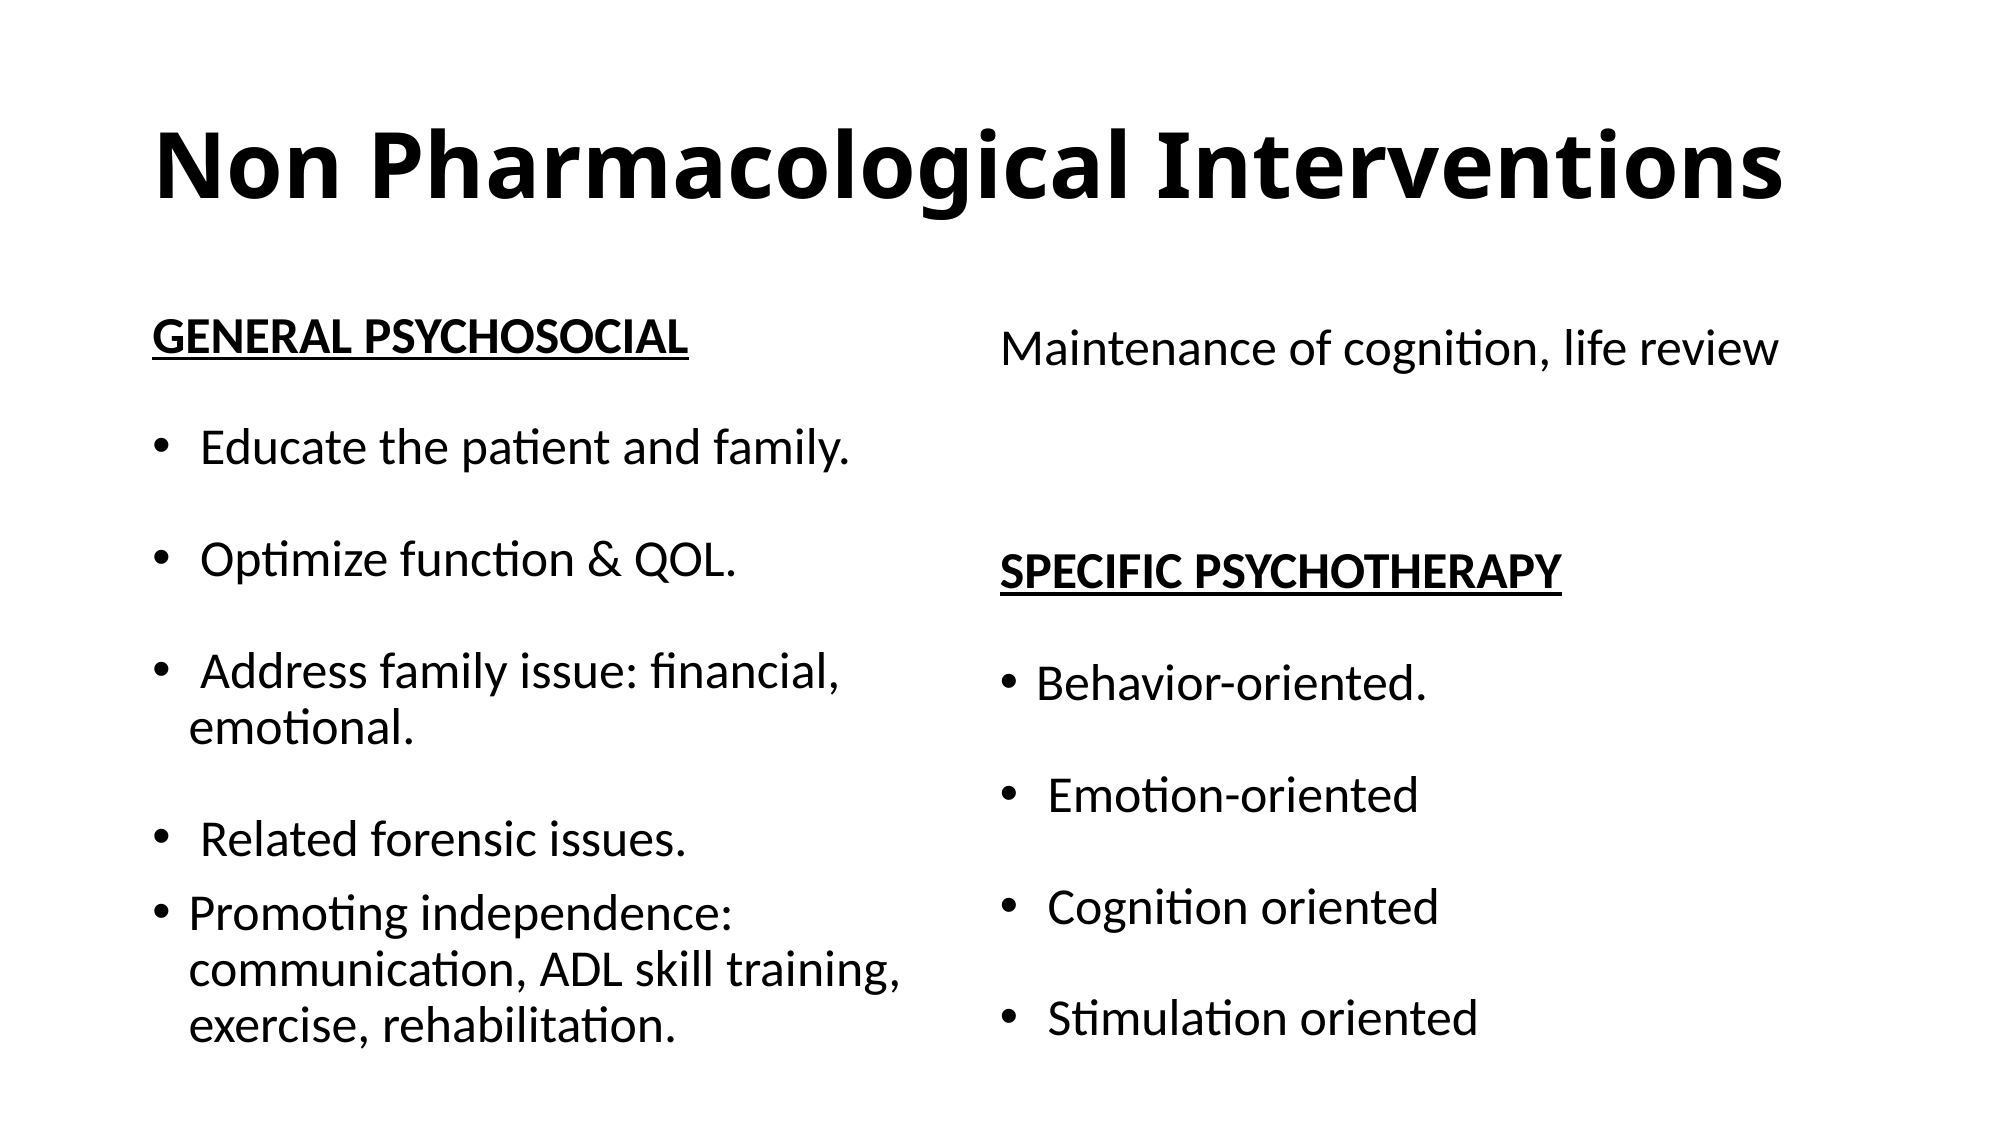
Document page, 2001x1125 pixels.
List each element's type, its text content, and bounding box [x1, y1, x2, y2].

title Non Pharmacological Interventions [137, 59, 1863, 238]
list GENERAL PSYCHOSOCIAL Educate the patient and family. Optimize function & QOL. Address family issue: financial, emotional. Related forensic issues. Promoting independence: communication, ADL skill training, exercise, rehabilitation. Maintenance of cognition, life review SPECIFIC PSYCHOTHERAPY Behavior-oriented. Emotion-oriented Cognition oriented Stimulation oriented [137, 238, 1863, 1066]
